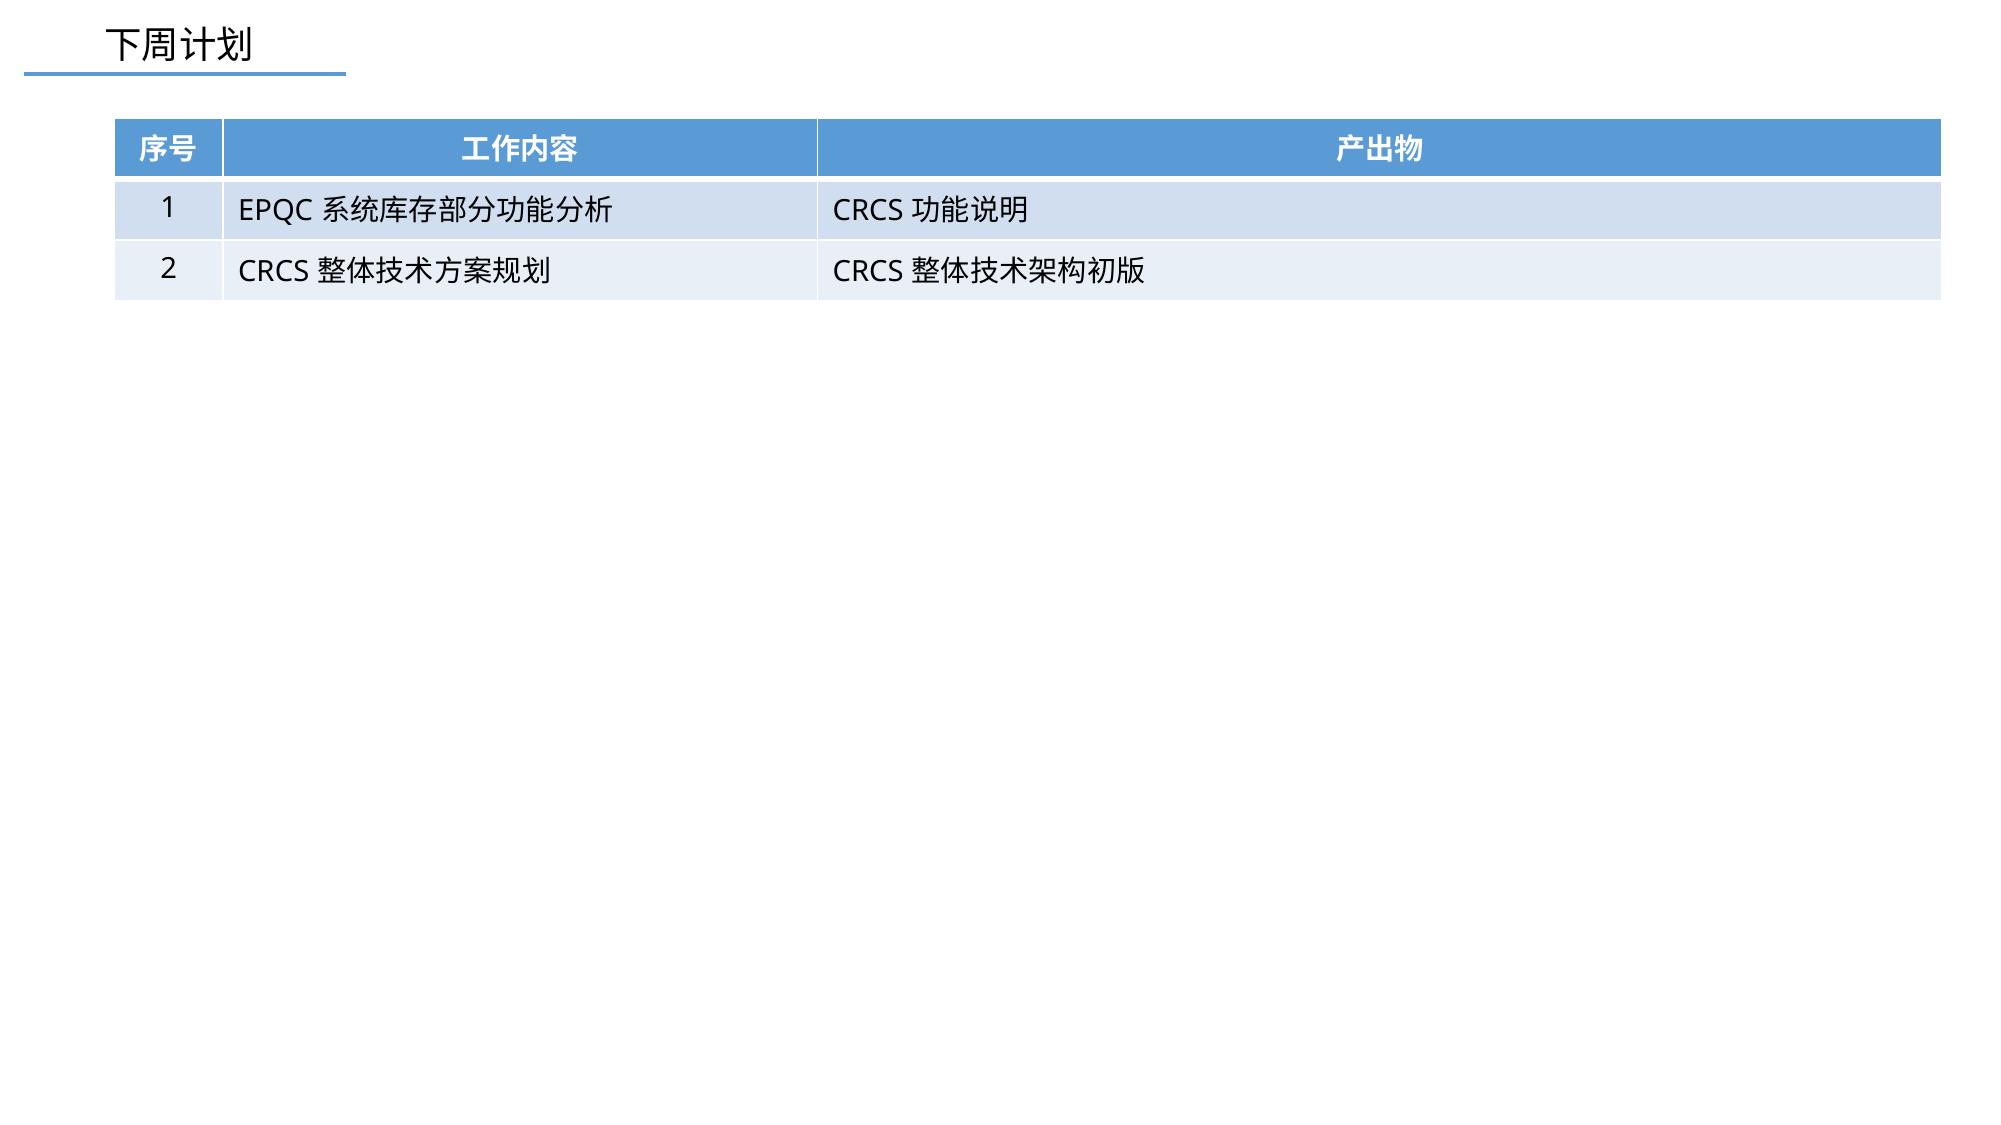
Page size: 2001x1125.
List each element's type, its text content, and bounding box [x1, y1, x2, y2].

table_cell 1 [115, 182, 222, 239]
text_box 下周计划 [24, 13, 334, 72]
table_cell EPQC系统库存部分功能分析 [224, 182, 817, 239]
table_header 序号 [115, 119, 222, 176]
table_header 产出物 [818, 119, 1941, 176]
table_cell CRCS整体技术架构初版 [818, 241, 1941, 300]
table_cell 2 [115, 241, 222, 300]
table_cell CRCS功能说明 [818, 182, 1941, 239]
table_header 工作内容 [224, 119, 817, 176]
table_cell CRCS整体技术方案规划 [224, 241, 817, 300]
